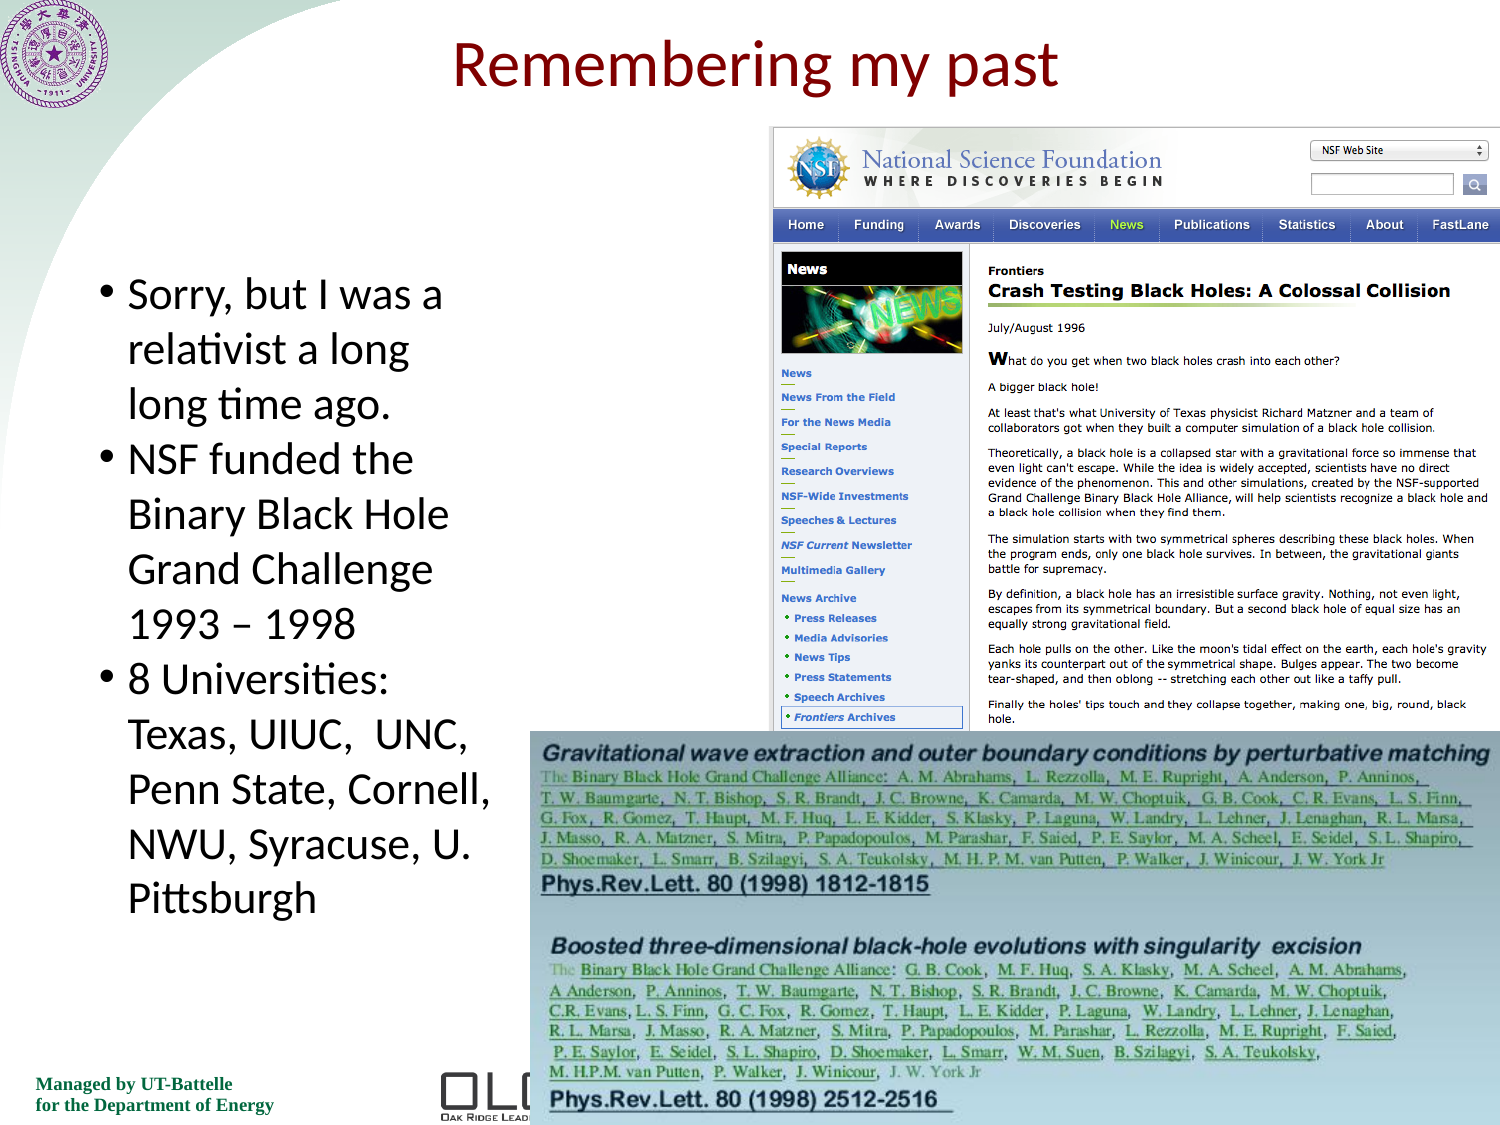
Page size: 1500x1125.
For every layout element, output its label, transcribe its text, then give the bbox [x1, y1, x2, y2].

picture [441, 126, 1500, 1125]
picture [0, 0, 108, 108]
title Remembering my past [49, 18, 1463, 115]
text_box Sorry, but I was a relativist a long long time ago. NSF funded the Binary Black Hole Grand Challenge 1993 – 1998 8 Universities: Texas, UIUC, UNC, Penn State, Cornell, NWU, Syracuse, U. Pittsburgh [84, 256, 515, 931]
